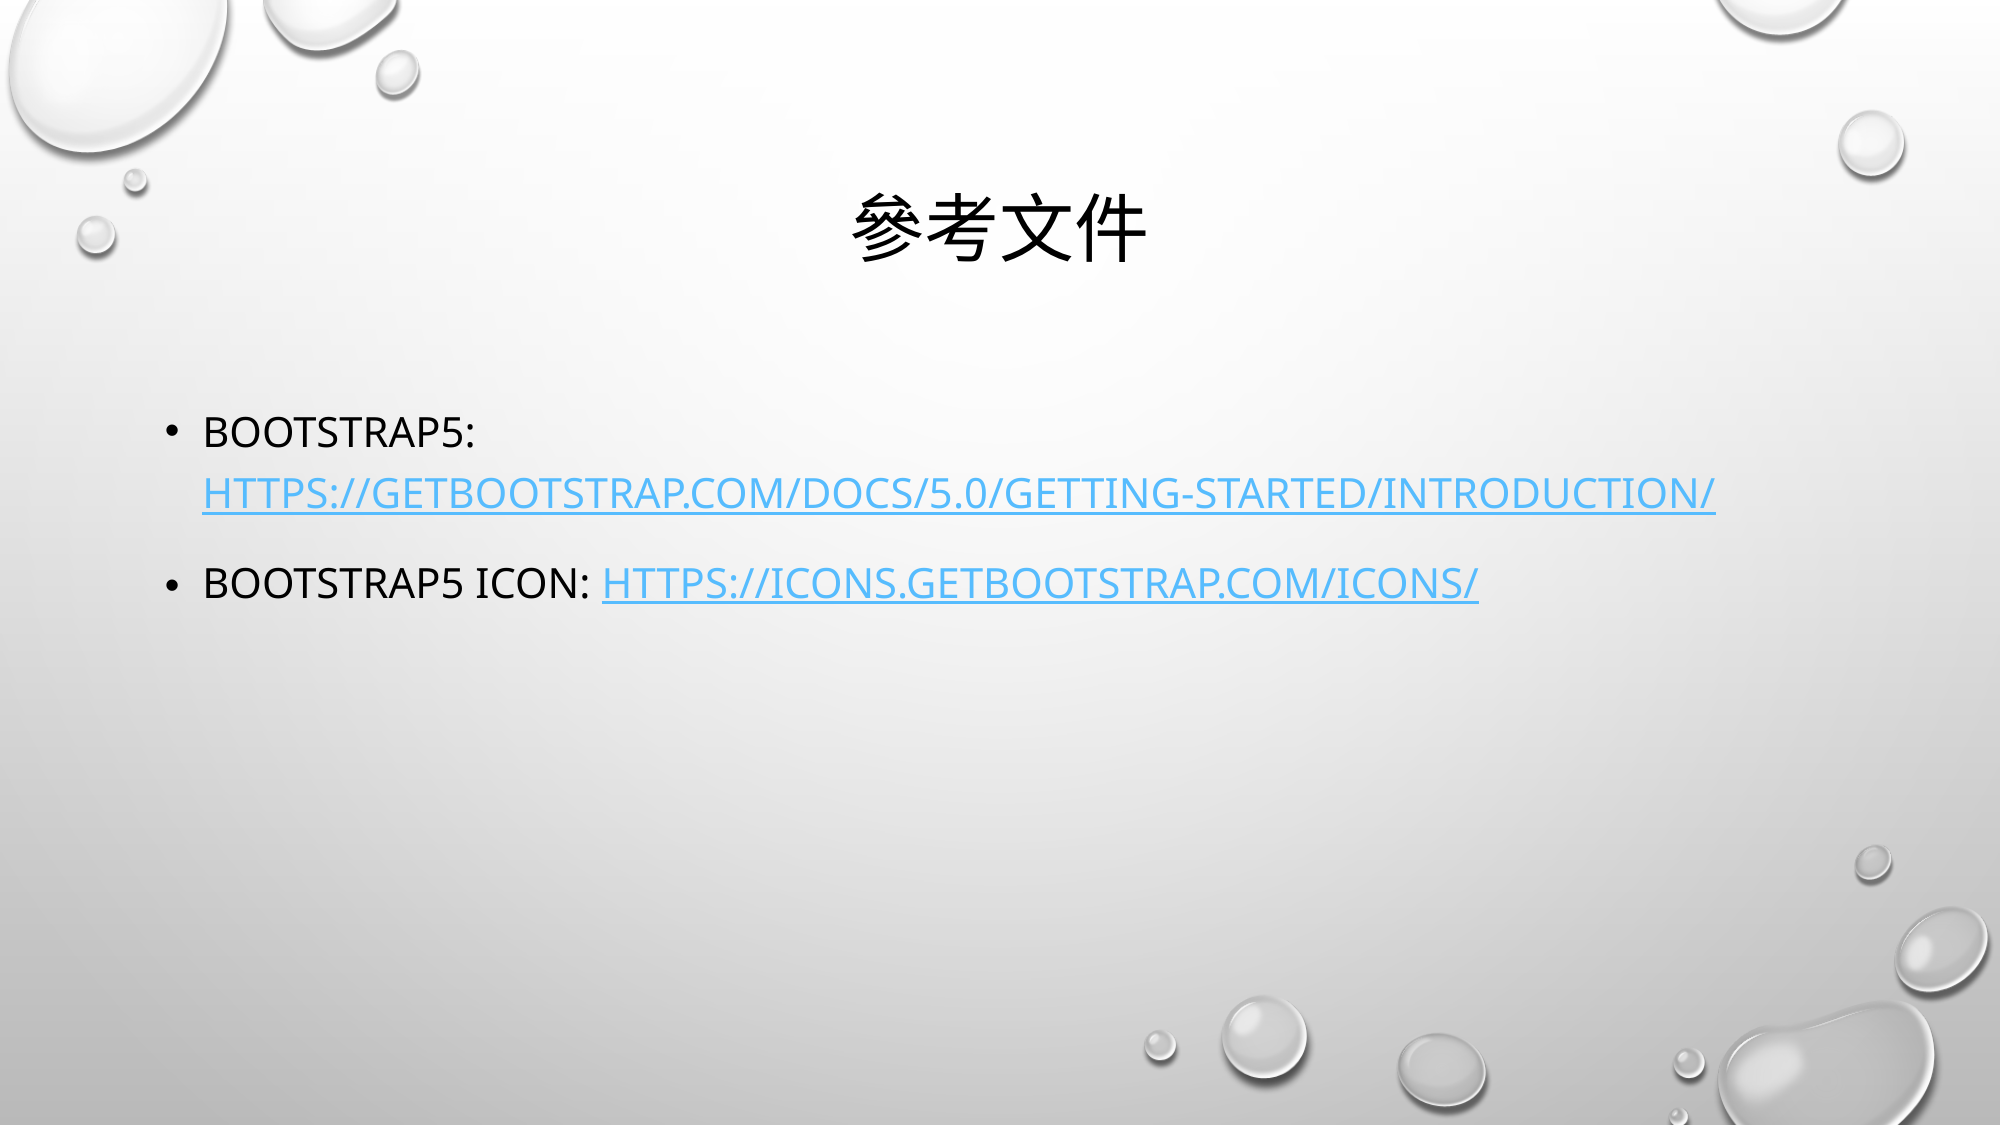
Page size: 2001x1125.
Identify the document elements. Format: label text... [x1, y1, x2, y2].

list Bootstrap5: https://getbootstrap.com/docs/5.0/getting-started/introduction/ Bootstrap5 icon: https://icons.getbootstrap.com/icons/ [149, 388, 1850, 950]
picture [0, 0, 2000, 1125]
title 參考文件 [149, 101, 1851, 364]
